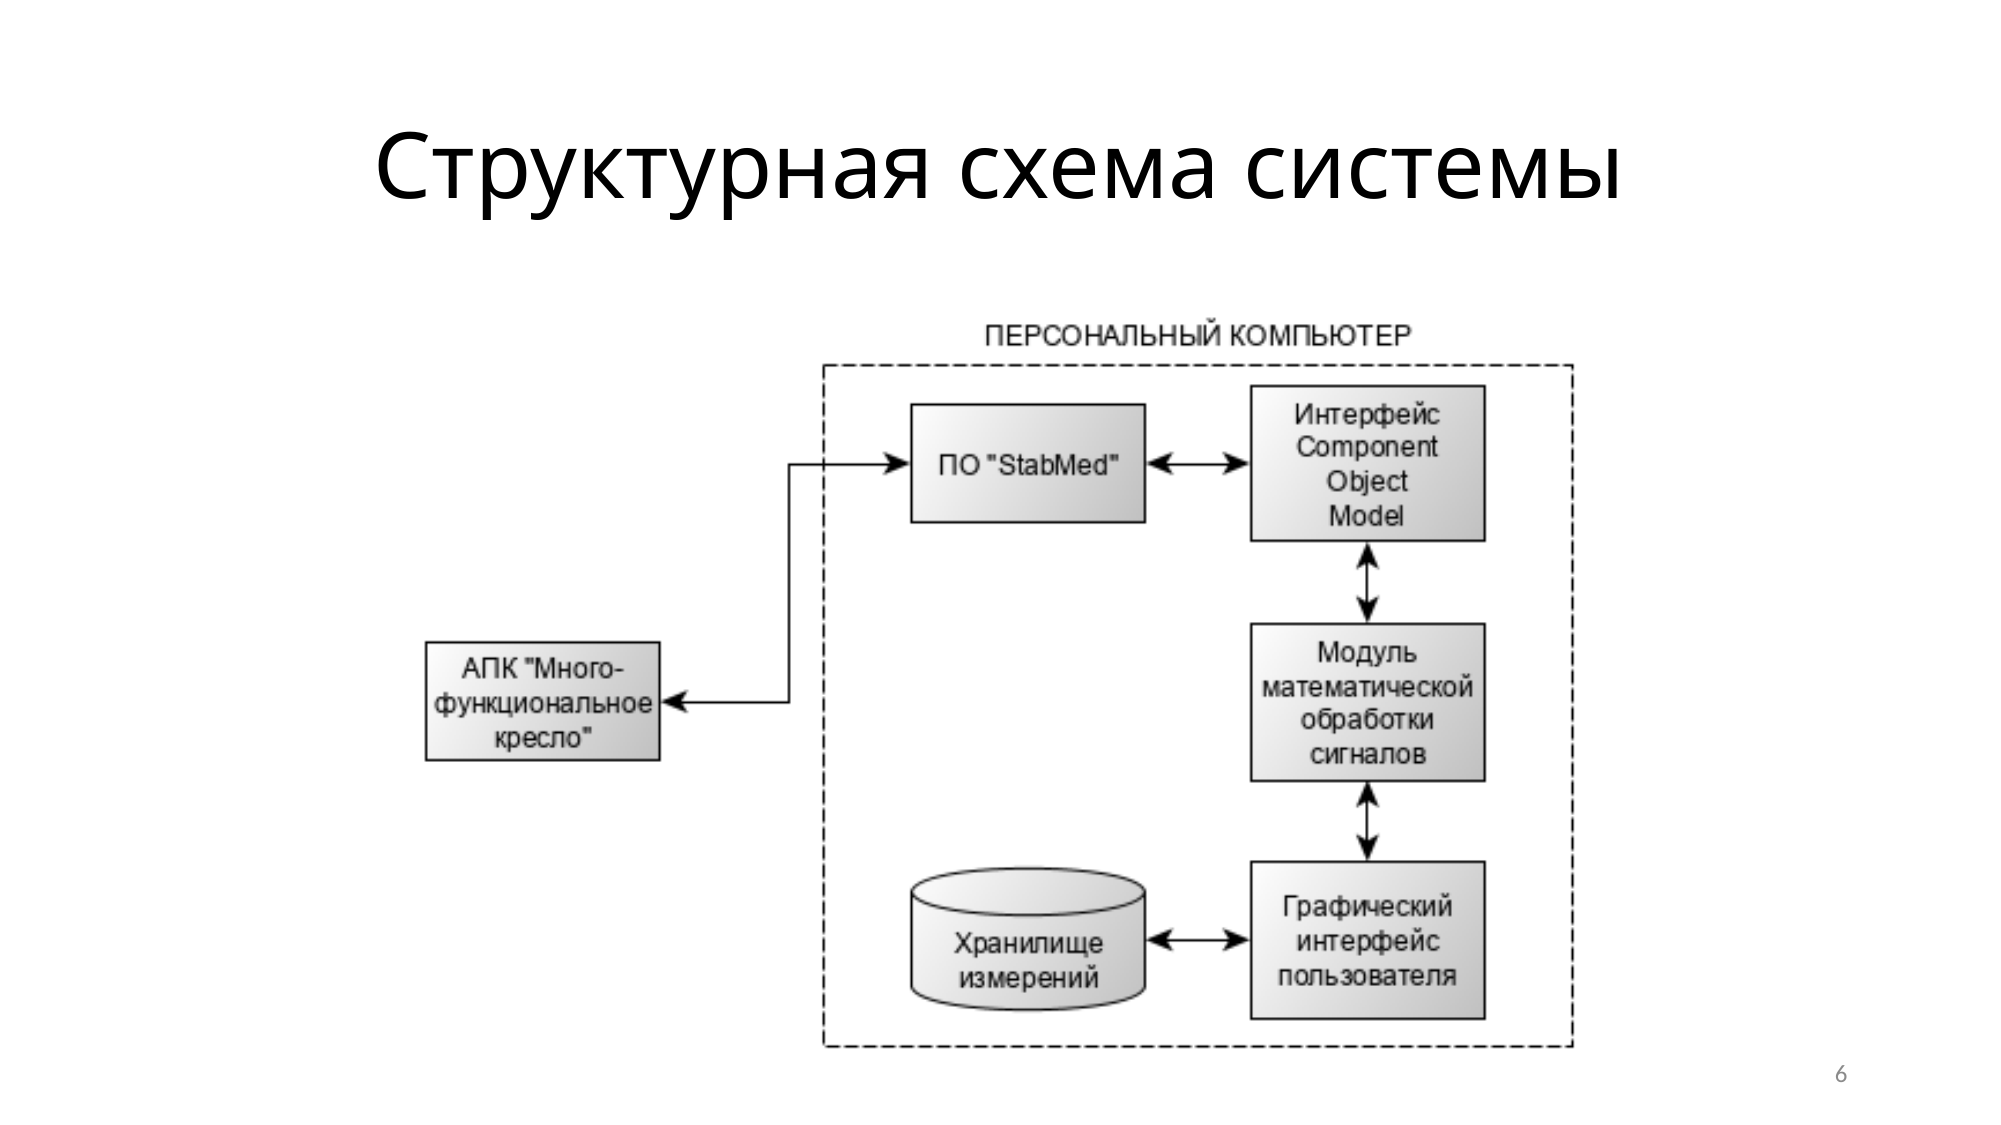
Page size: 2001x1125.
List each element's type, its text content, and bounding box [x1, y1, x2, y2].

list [391, 277, 1609, 1083]
slide_number 6 [1412, 1042, 1863, 1103]
title Структурная схема системы [137, 59, 1863, 278]
